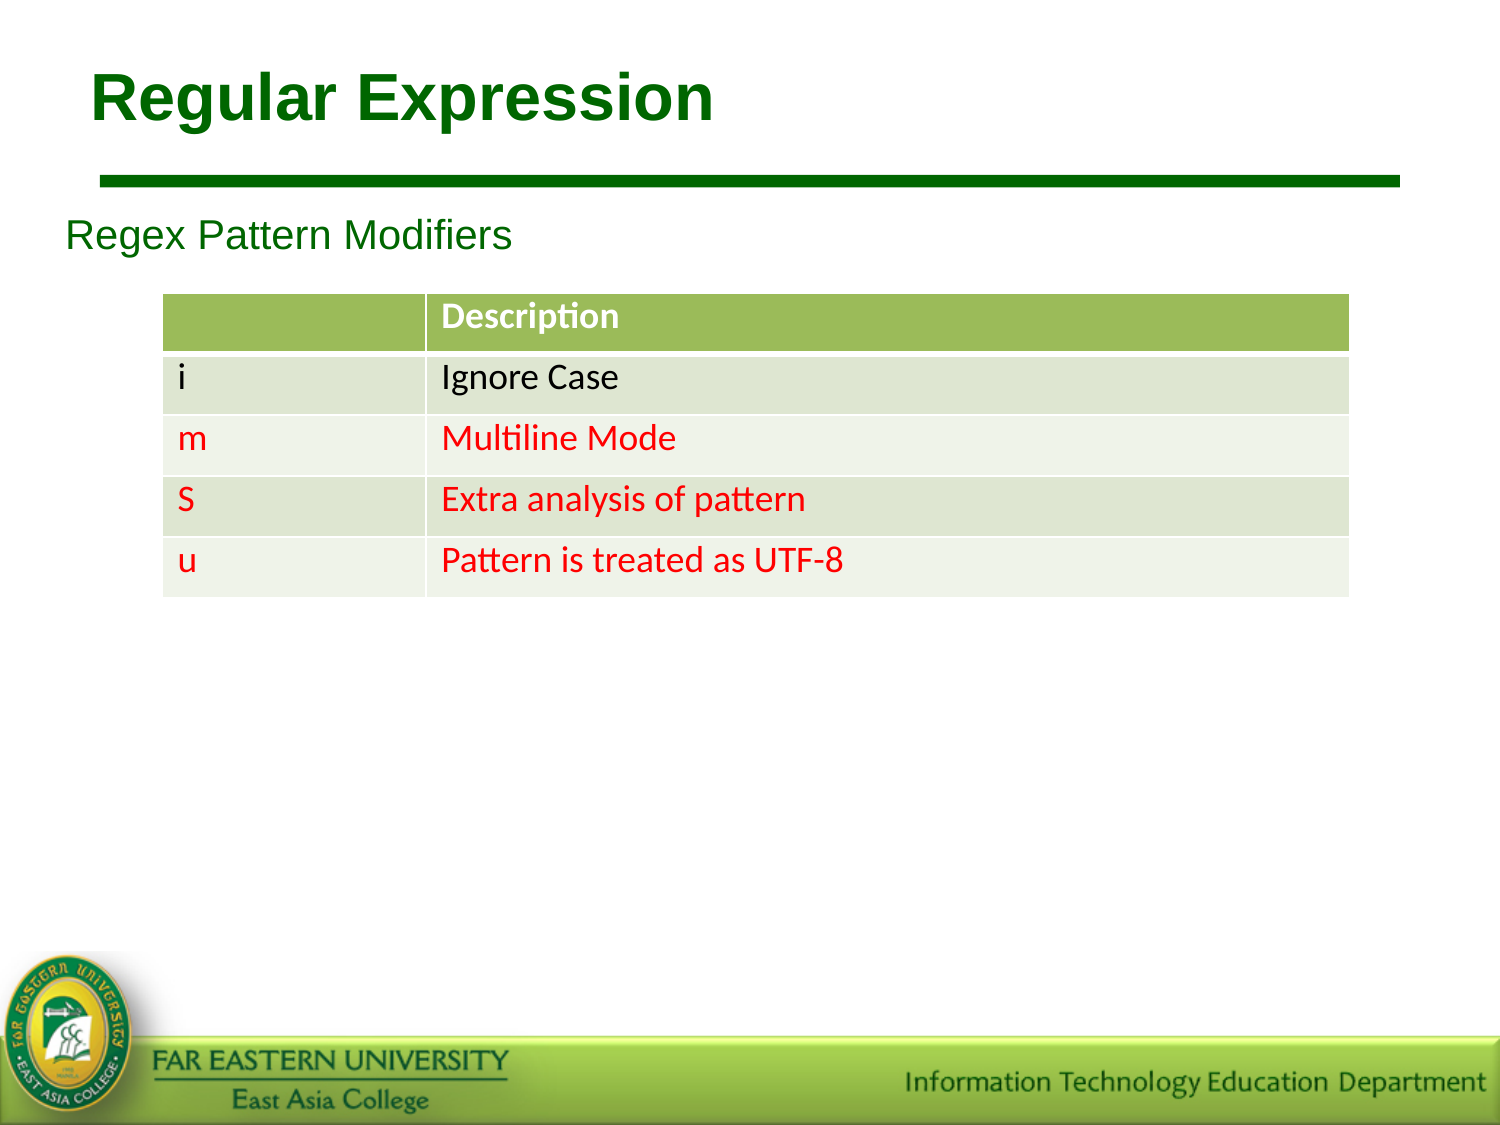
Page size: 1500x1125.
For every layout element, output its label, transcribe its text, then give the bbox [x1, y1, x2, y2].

picture [0, 951, 1500, 1125]
table_cell S [163, 477, 425, 536]
table_header [163, 294, 425, 351]
table_cell Ignore Case [427, 357, 1349, 414]
table_cell Pattern is treated as UTF-8 [427, 538, 1349, 597]
title Regular Expression [74, 24, 1426, 163]
table_cell i [163, 357, 425, 414]
table_cell u [163, 538, 425, 597]
table_header Description [427, 294, 1349, 351]
table_cell Extra analysis of pattern [427, 477, 1349, 536]
table_cell m [163, 416, 425, 475]
text_box Regex Pattern Modifiers [50, 199, 900, 275]
table_cell Multiline Mode [427, 416, 1349, 475]
